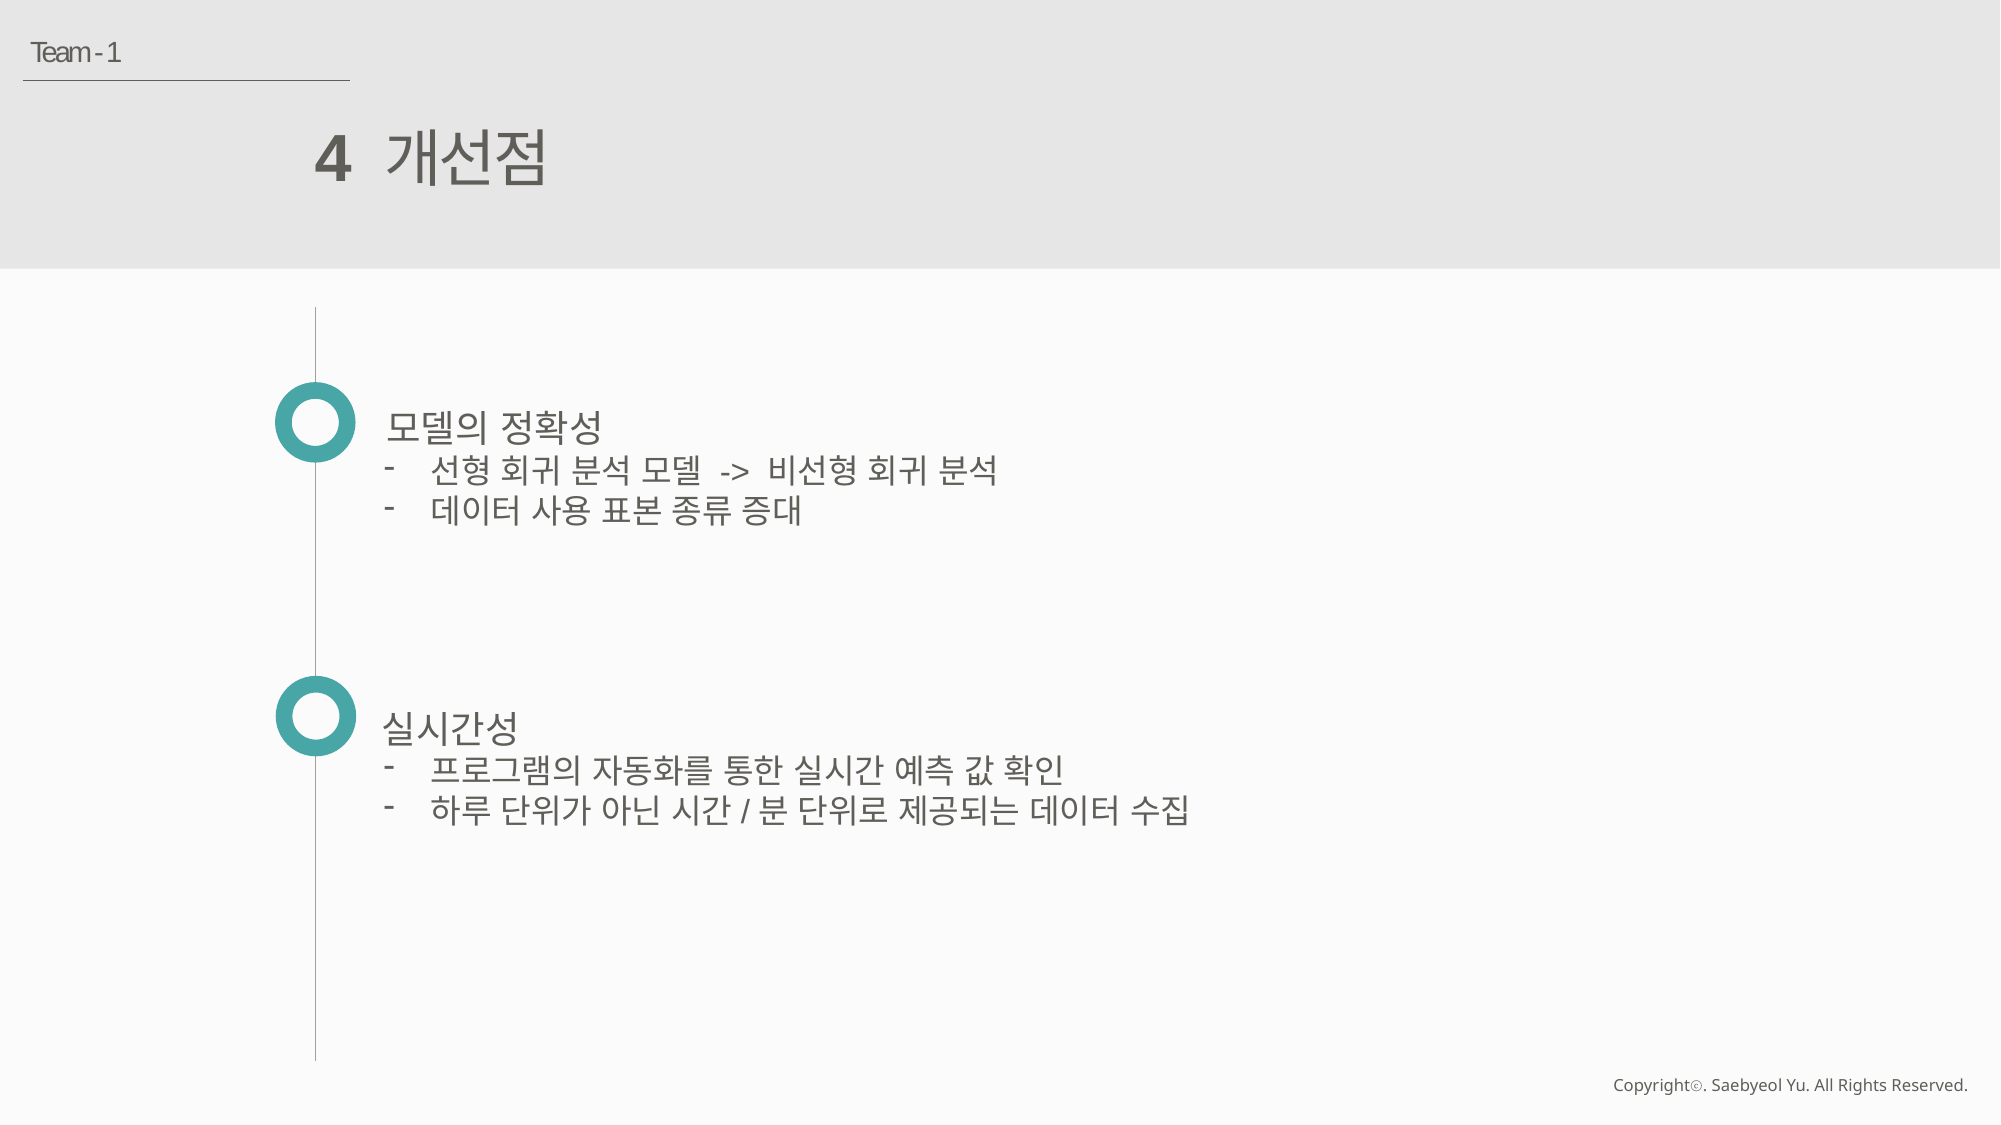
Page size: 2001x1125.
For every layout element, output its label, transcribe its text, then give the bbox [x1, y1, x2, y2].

text_box 4 [299, 106, 367, 202]
text_box Team - 1 [15, 25, 137, 76]
text_box [0, 0, 2000, 270]
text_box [366, 698, 1200, 839]
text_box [283, 307, 348, 1062]
text_box 개선점 [369, 111, 566, 201]
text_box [371, 397, 1018, 539]
